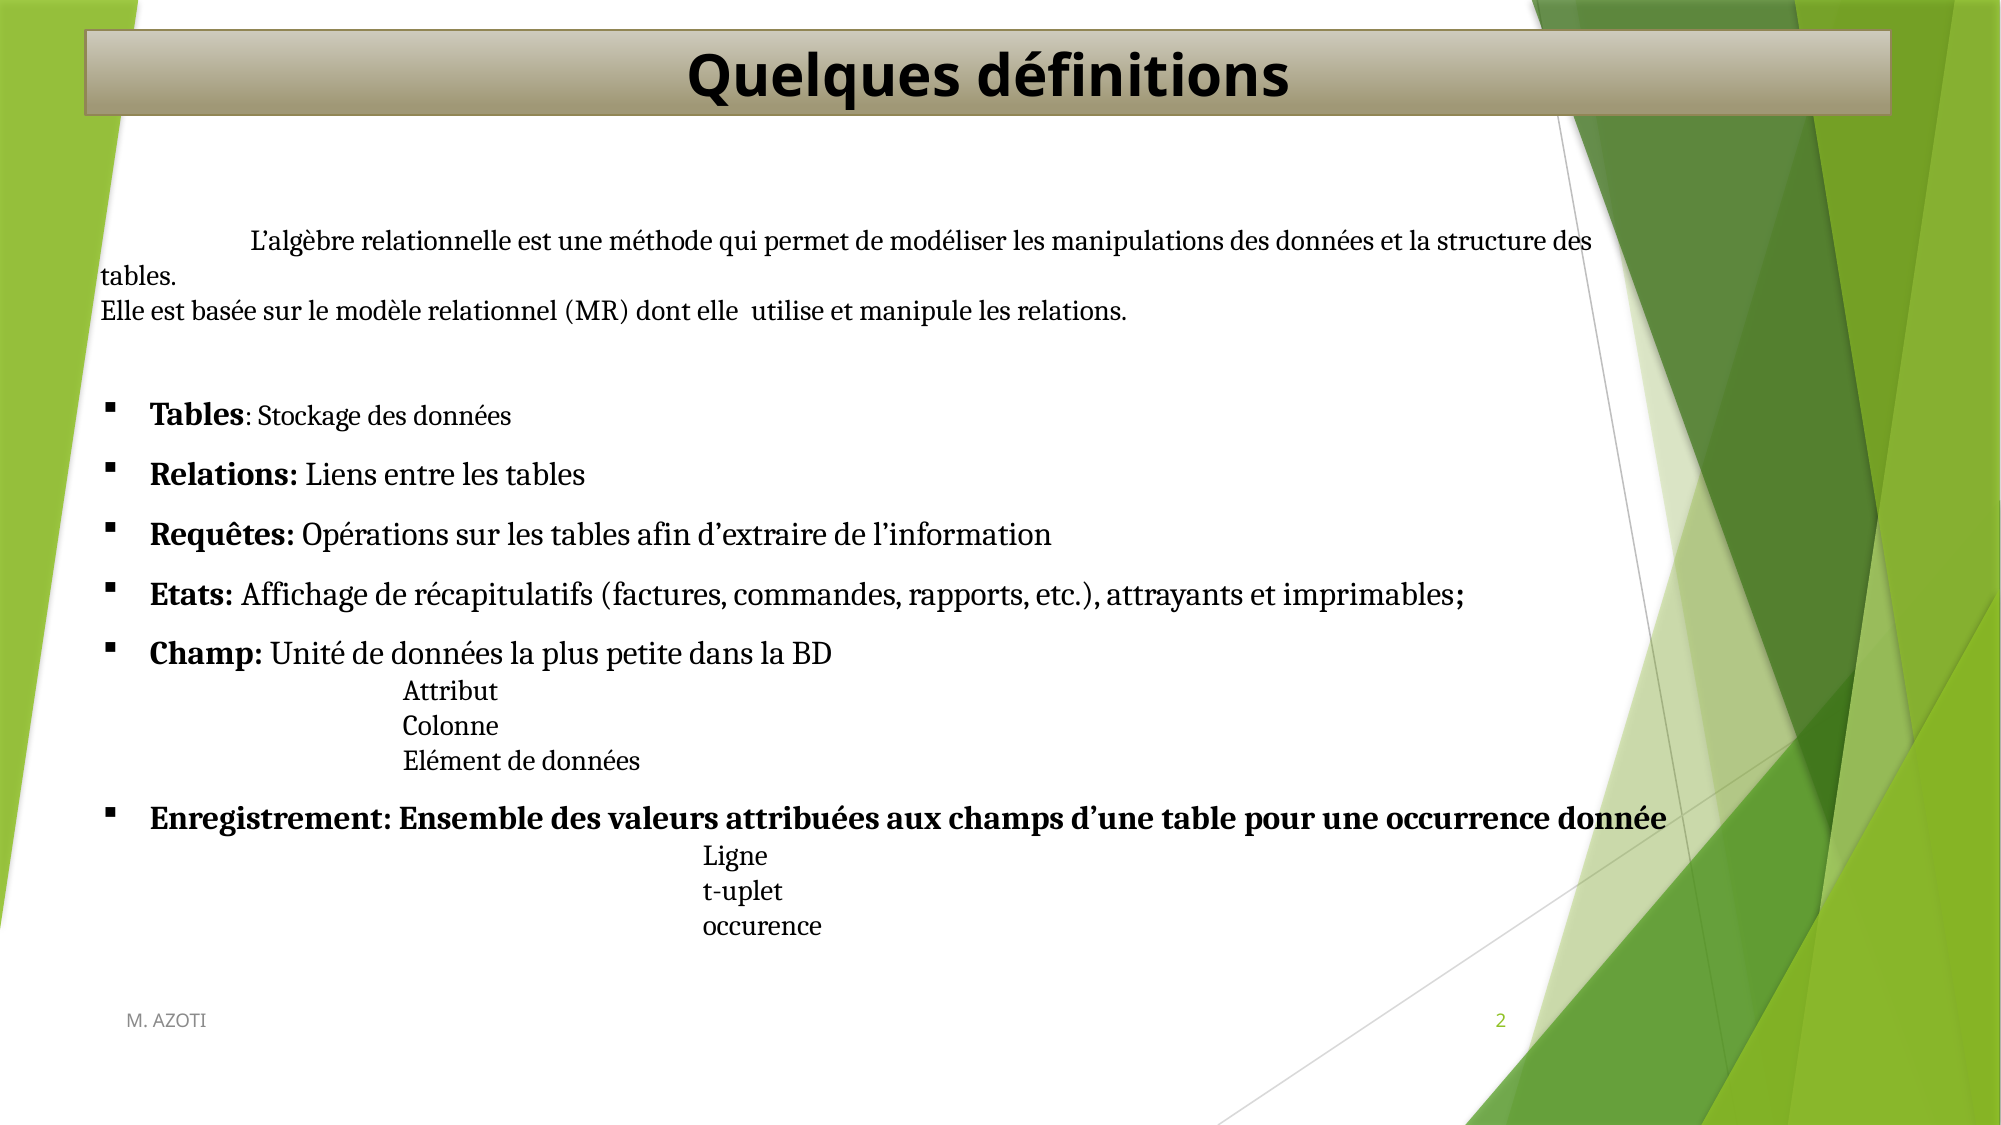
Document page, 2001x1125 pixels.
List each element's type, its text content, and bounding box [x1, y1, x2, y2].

slide_number 2 [1409, 991, 1522, 1051]
text_box L’algèbre relationnelle est une méthode qui permet de modéliser les manipulations des données et la structure des tables. Elle est basée sur le modèle relationnel (MR) dont elle utilise et manipule les relations. [85, 214, 1636, 334]
text_box Quelques définitions [84, 29, 1892, 116]
text_box Tables: Stockage des données Relations: Liens entre les tables Requêtes: Opérations sur les tables afin d’extraire de l’information Etats: Affichage de récapitulatifs (factures, commandes, rapports, etc.), attrayants et imprimables; Champ: Unité de données la plus petite dans la BD Attribut Colonne Elément de données Enregistrement: Ensemble des valeurs attribuées aux champs d’une table pour une occurrence donnée Ligne t-uplet occurence [88, 364, 1891, 949]
footer M. AZOTI [111, 991, 1145, 1051]
